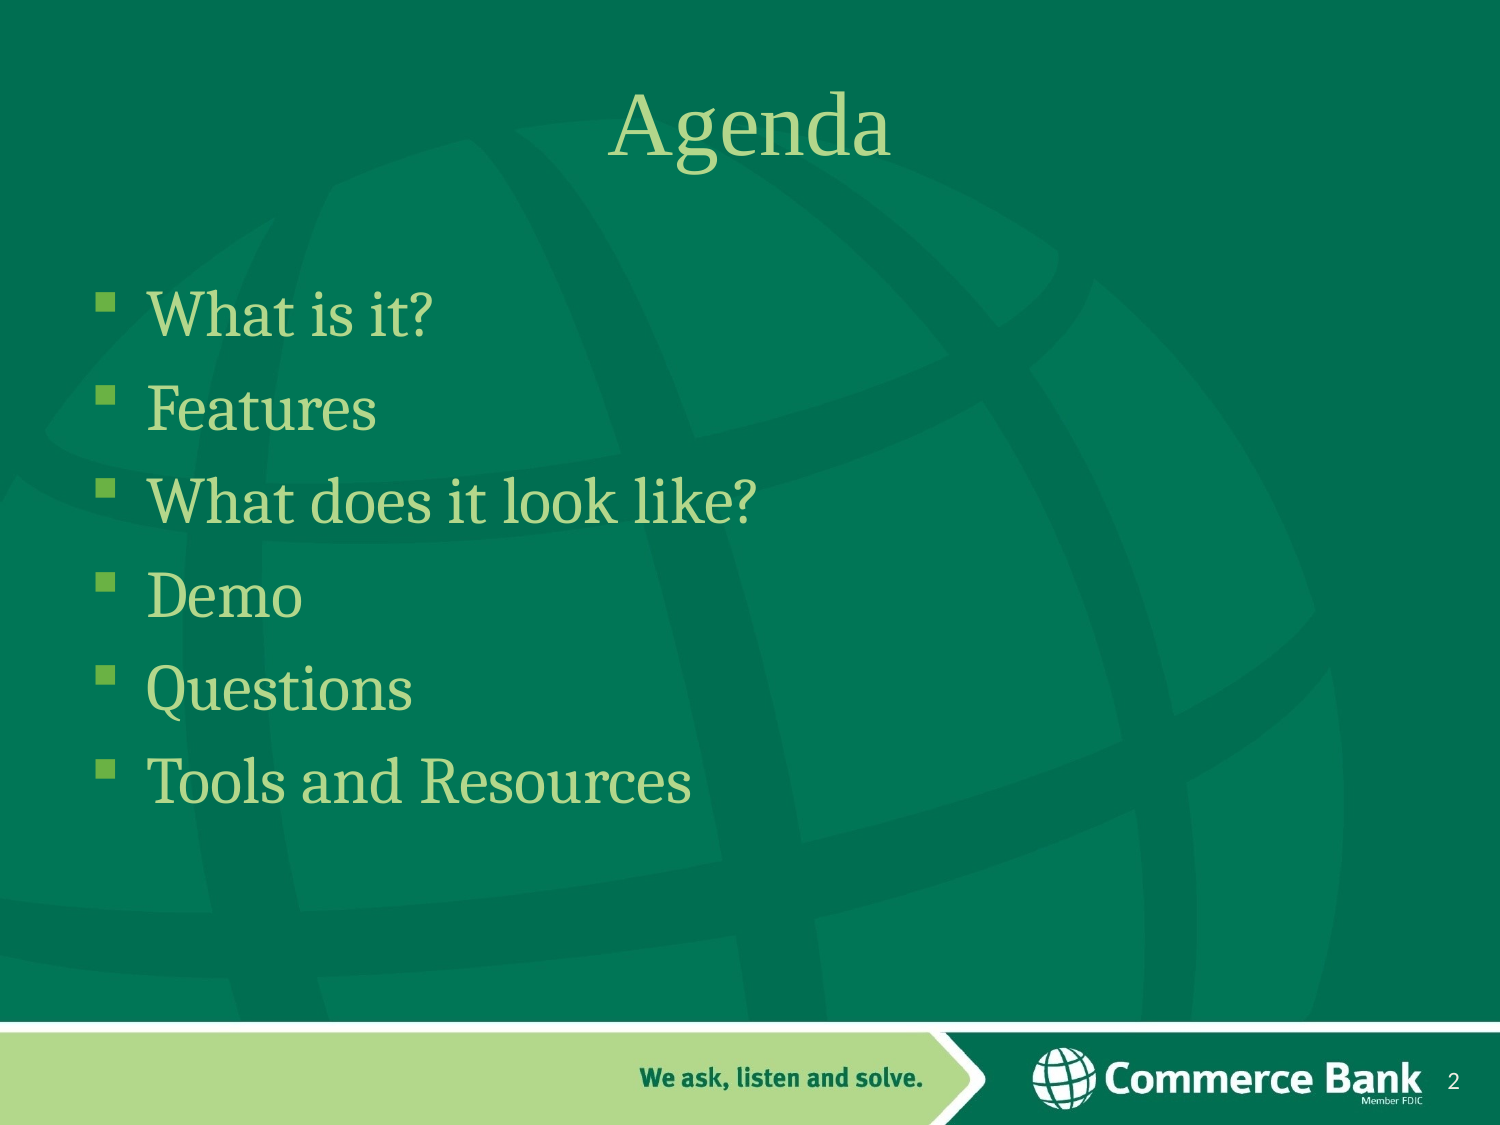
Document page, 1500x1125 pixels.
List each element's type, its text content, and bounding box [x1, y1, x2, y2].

slide_number 2 [1125, 1050, 1475, 1110]
title Agenda [75, 24, 1425, 213]
list What is it? Features What does it look like? Demo Questions Tools and Resources [75, 262, 1425, 1005]
picture [0, 0, 1500, 1125]
